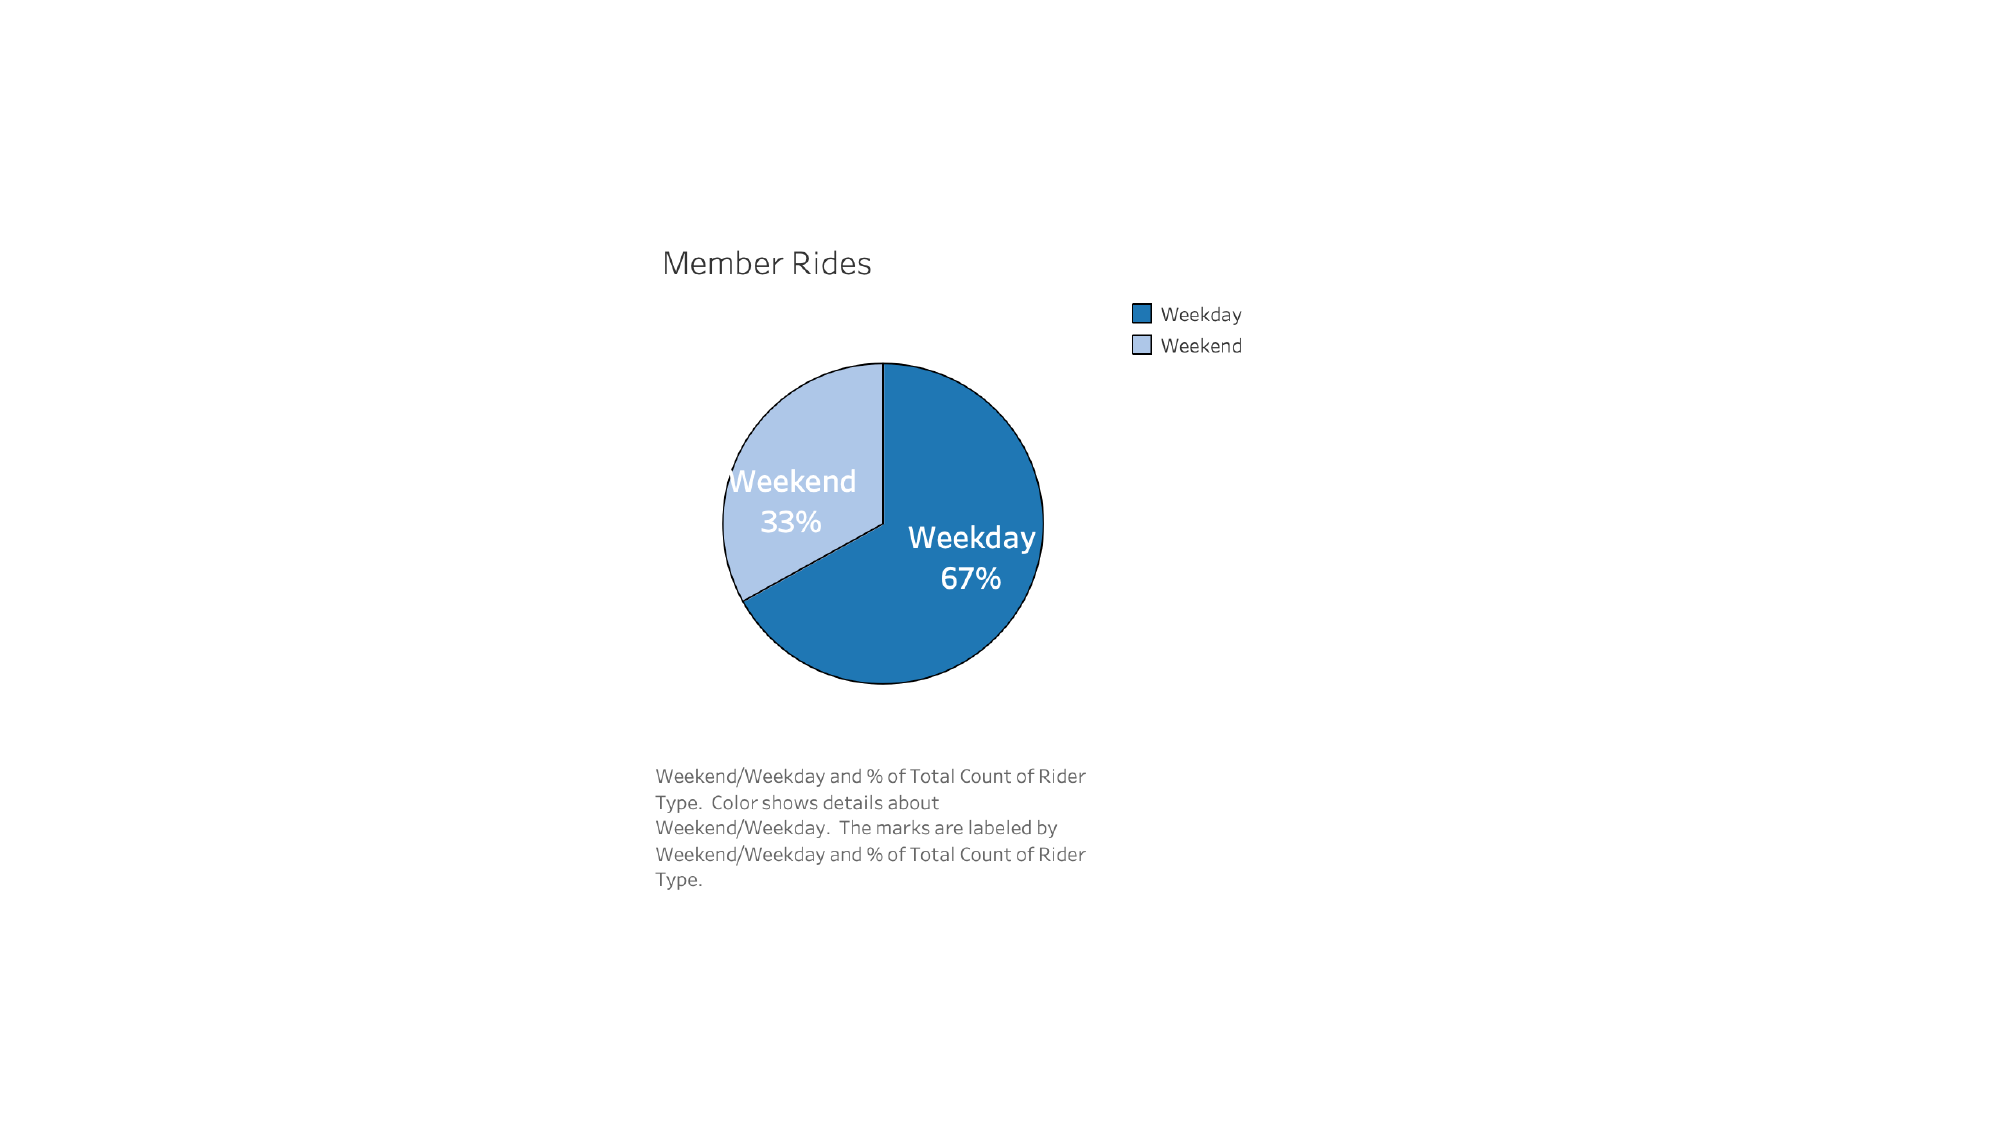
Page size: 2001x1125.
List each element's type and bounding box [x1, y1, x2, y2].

picture [655, 230, 1345, 895]
